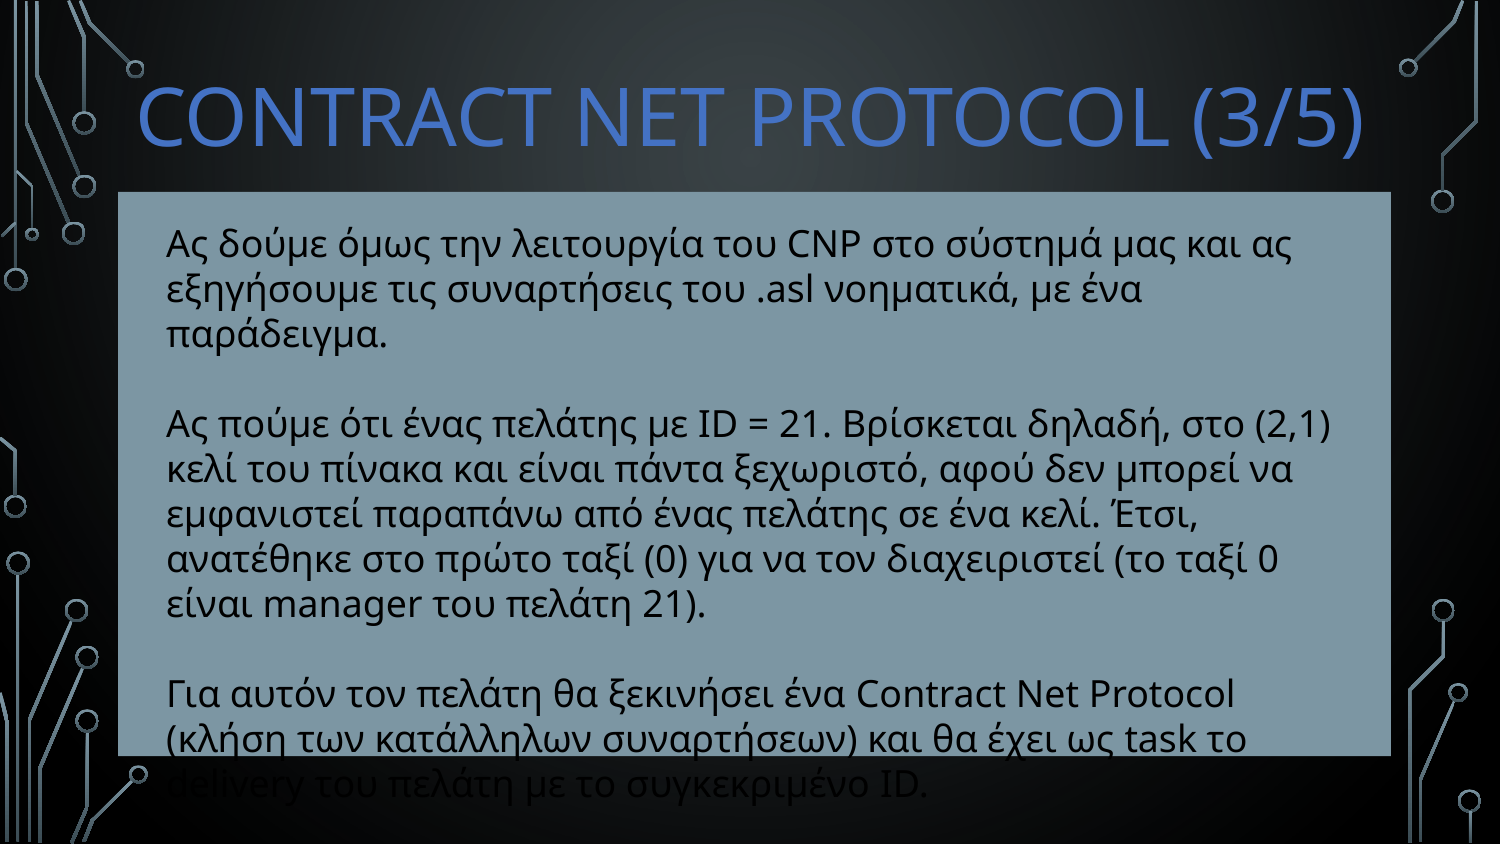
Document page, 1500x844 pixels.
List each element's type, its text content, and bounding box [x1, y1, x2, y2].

subtitle Ας δούμε όμως την λειτουργία του CNP στο σύστημά μας και ας εξηγήσουμε τις συναρτήσεις του .asl νοηματικά, με ένα παράδειγμα. Ας πούμε ότι ένας πελάτης με ID = 21. Βρίσκεται δηλαδή, στο (2,1) κελί του πίνακα και είναι πάντα ξεχωριστό, αφού δεν μπορεί να εμφανιστεί παραπάνω από ένας πελάτης σε ένα κελί. Έτσι, ανατέθηκε στο πρώτο ταξί (0) για να τον διαχειριστεί (το ταξί 0 είναι manager του πελάτη 21). Για αυτόν τον πελάτη θα ξεκινήσει ένα Contract Net Protocol (κλήση των κατάλληλων συναρτήσεων) και θα έχει ως task το delivery του πελάτη με το συγκεκριμένο ID. [151, 204, 1349, 784]
text_box [118, 191, 1391, 757]
title Contract net protocol (3/5) [118, 72, 1382, 167]
